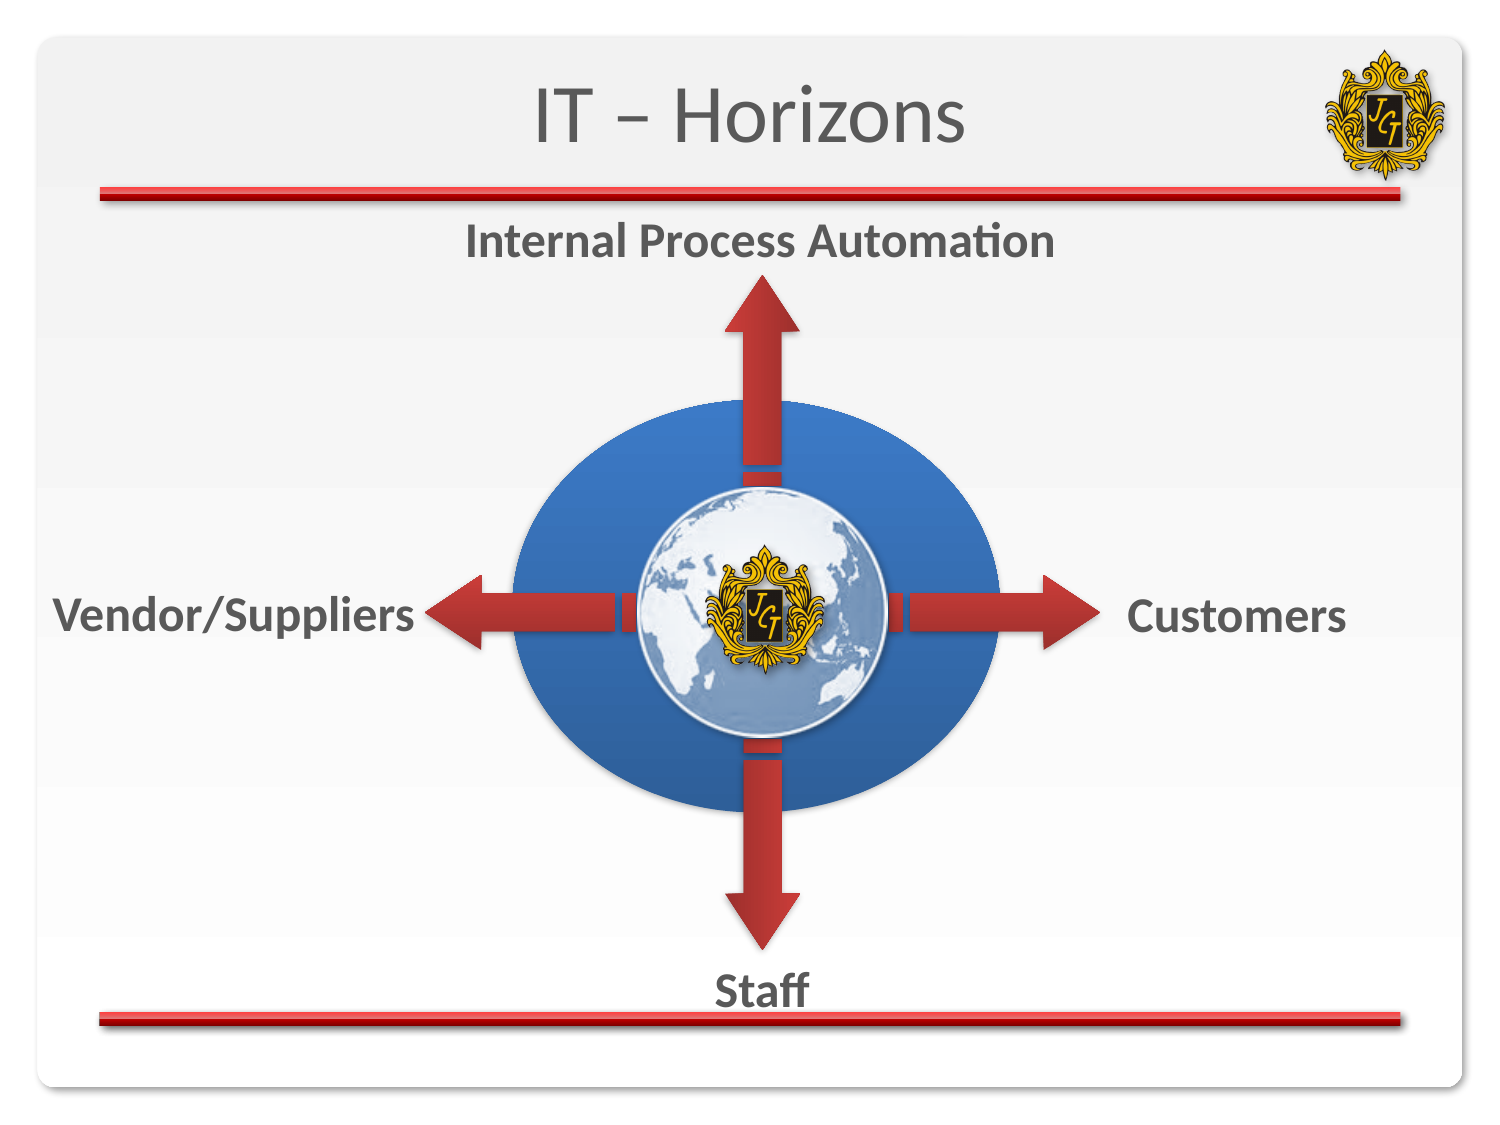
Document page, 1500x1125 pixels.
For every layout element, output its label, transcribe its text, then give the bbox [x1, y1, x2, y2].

picture [99, 1012, 1401, 1026]
text_box [424, 574, 615, 650]
picture [99, 187, 1401, 201]
text_box [724, 275, 800, 465]
text_box [785, 401, 1000, 593]
footer We Stick With You So You Don’t Get Stuck [462, 1037, 1238, 1098]
title IT – Horizons [75, 37, 1425, 180]
text_box [896, 593, 904, 632]
text_box Vendor/Suppliers [37, 574, 438, 649]
text_box Staff [699, 949, 863, 1025]
picture [1325, 49, 1445, 181]
text_box [621, 593, 632, 632]
text_box [910, 574, 1100, 650]
text_box Internal Process Automation [450, 199, 1100, 275]
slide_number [75, 1037, 425, 1098]
text_box Customers [1112, 574, 1388, 650]
text_box [513, 400, 740, 593]
slide_number 4 [1312, 1037, 1425, 1098]
text_box [743, 747, 782, 754]
text_box [725, 760, 801, 950]
text_box [743, 471, 782, 484]
text_box [515, 638, 740, 812]
picture [637, 487, 888, 738]
text_box [785, 638, 997, 811]
